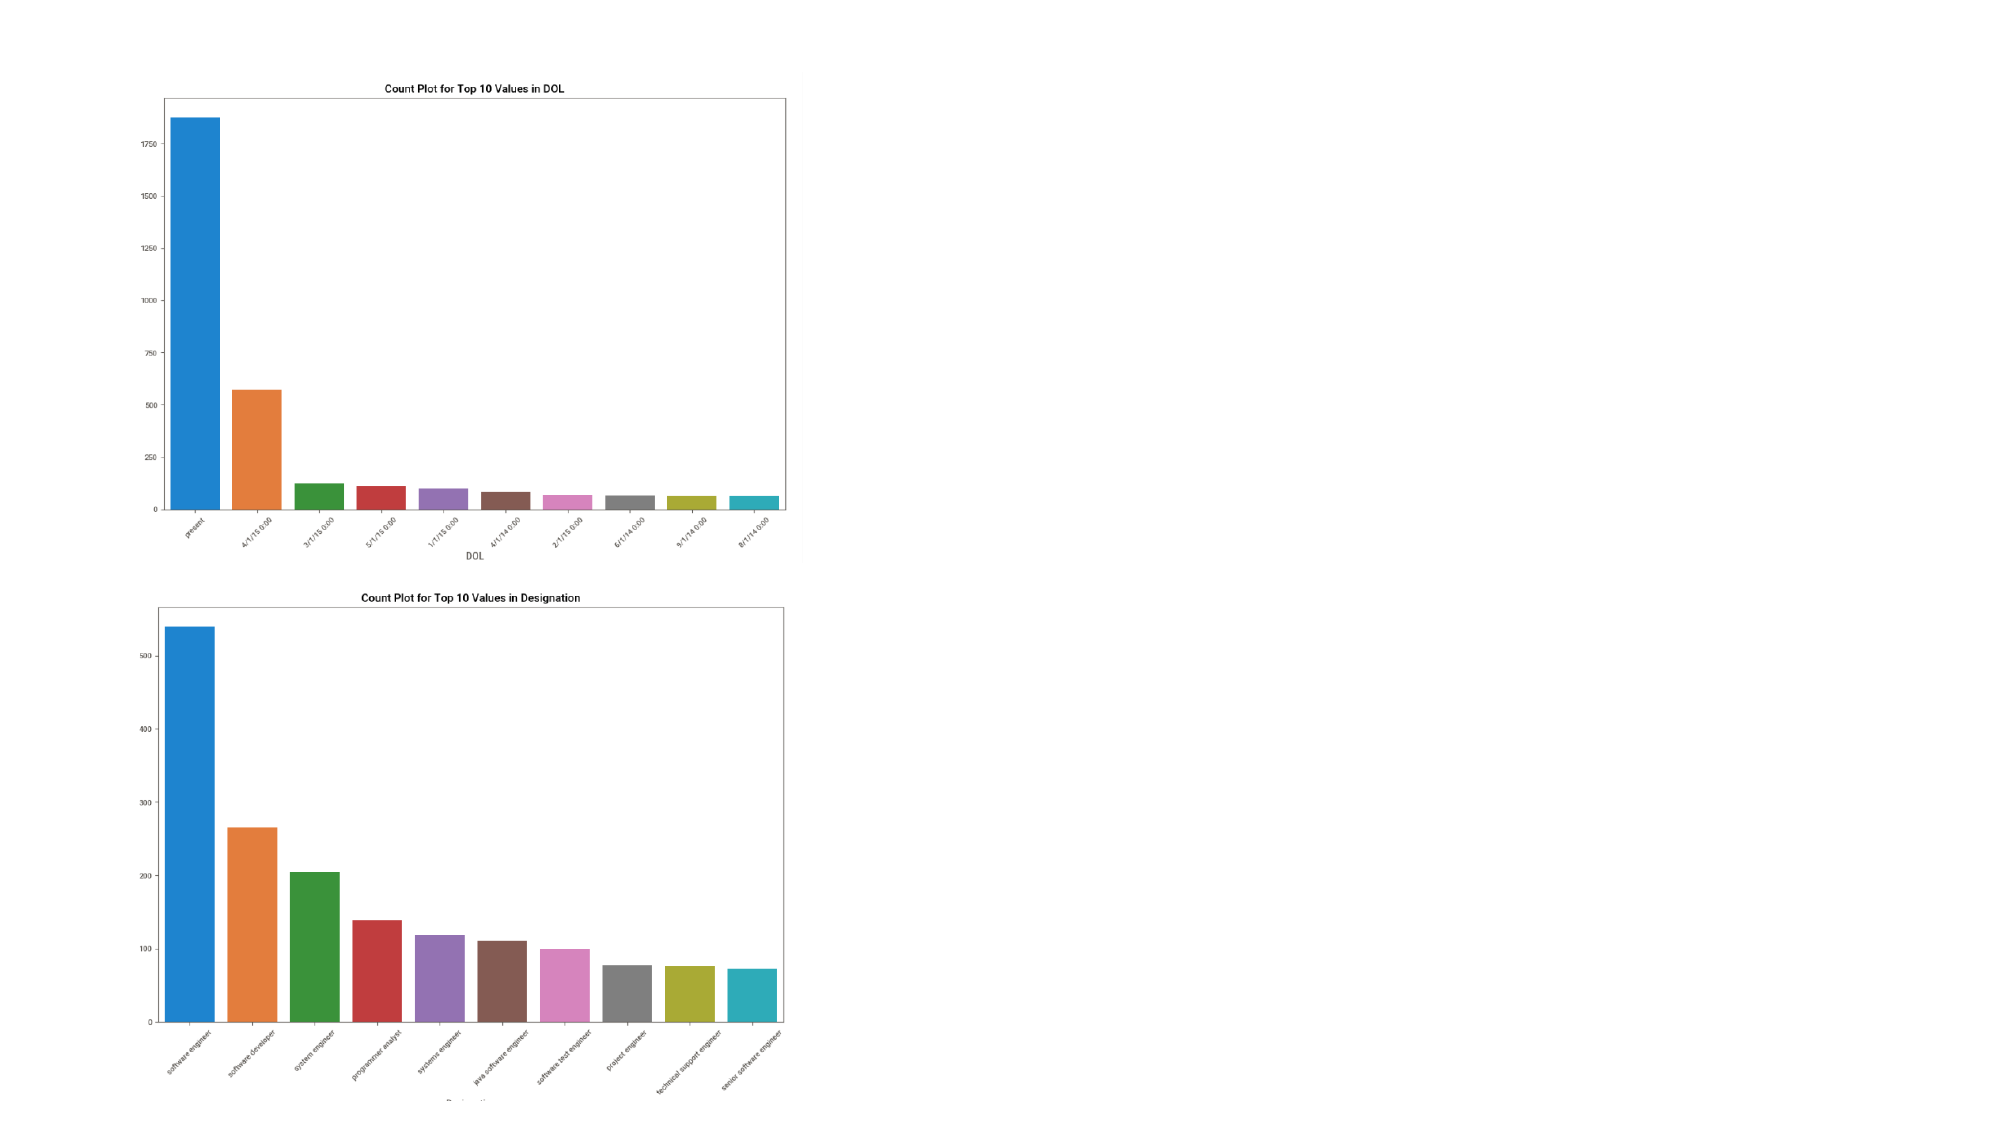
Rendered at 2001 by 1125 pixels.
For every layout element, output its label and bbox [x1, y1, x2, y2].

list [137, 72, 803, 563]
picture [137, 585, 788, 1101]
